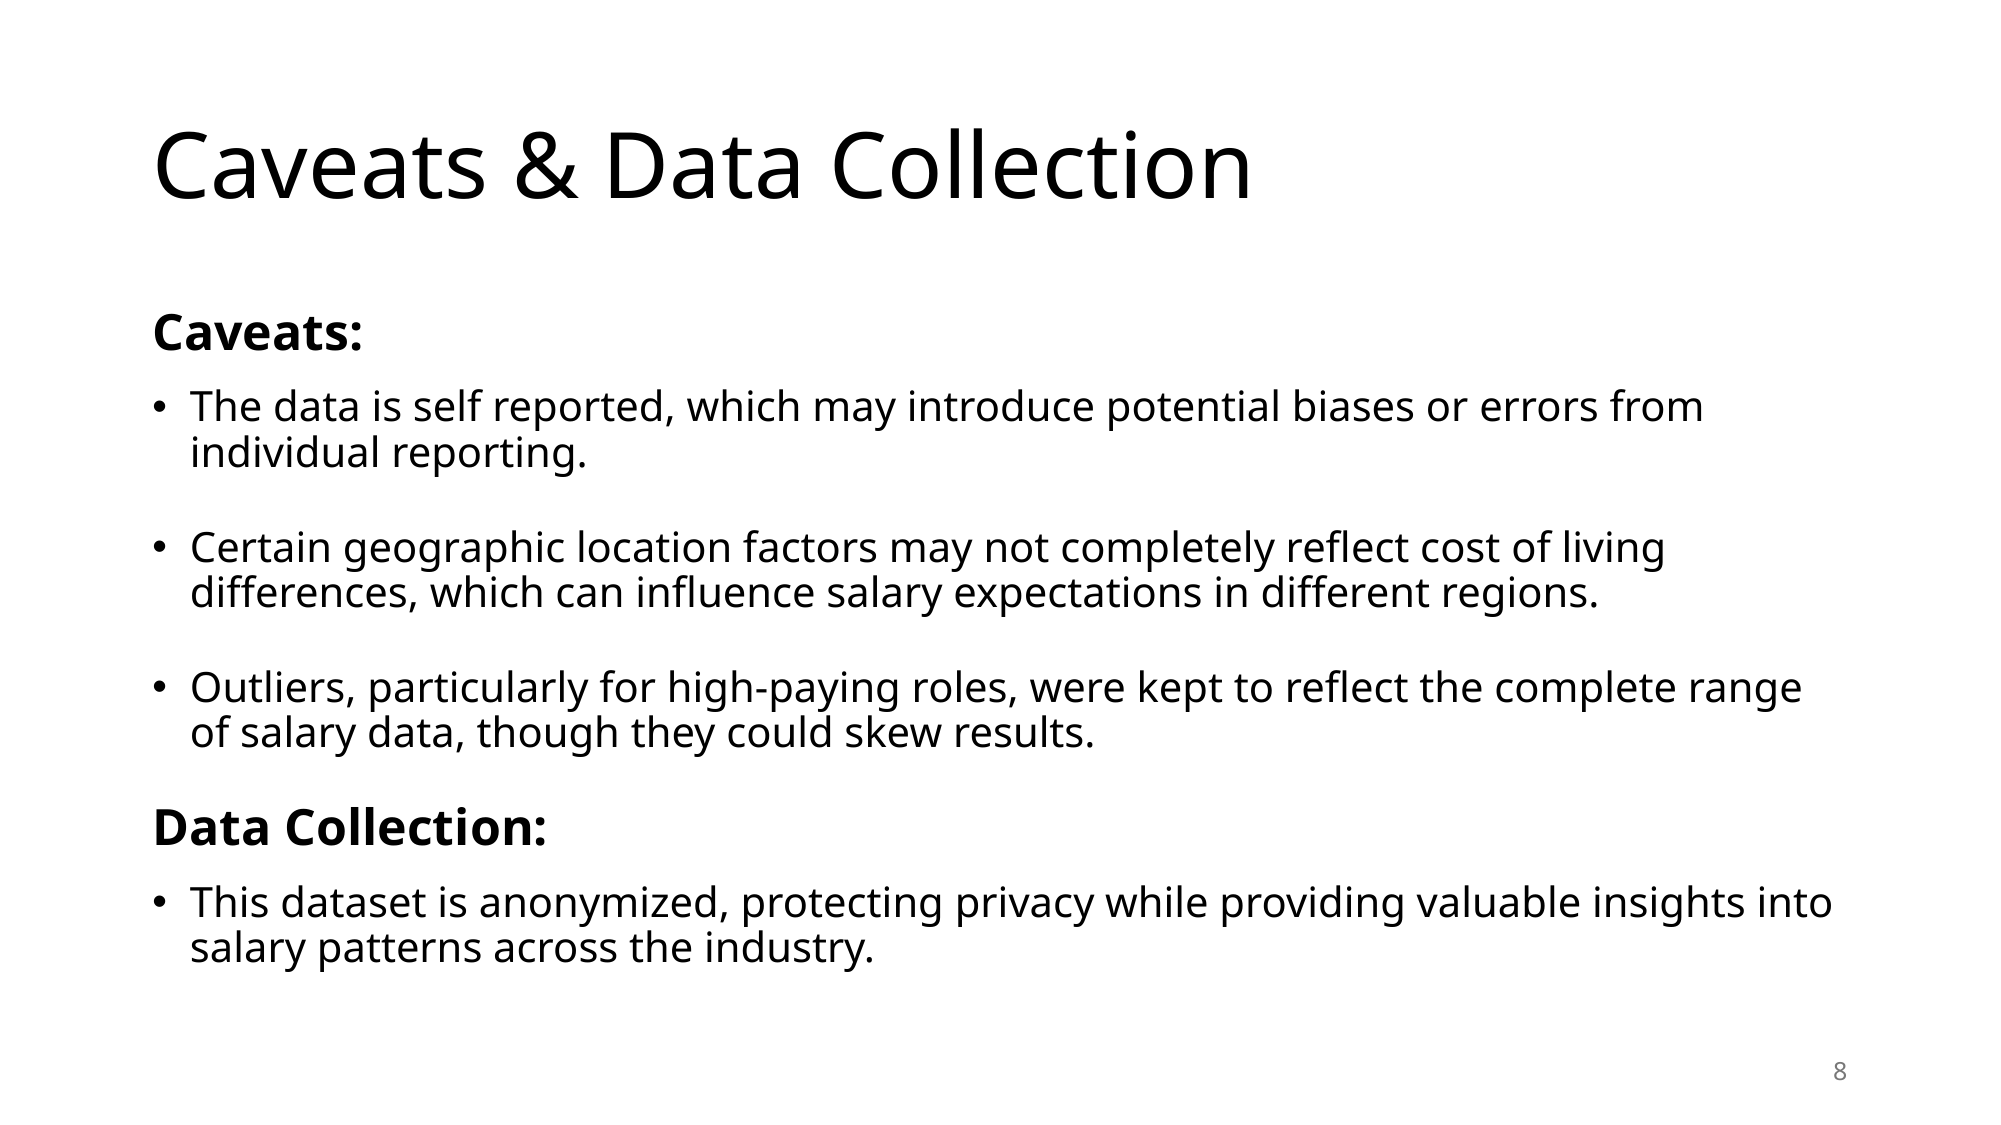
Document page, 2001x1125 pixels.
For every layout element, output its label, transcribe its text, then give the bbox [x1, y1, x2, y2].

title Caveats & Data Collection [137, 59, 1863, 278]
list Caveats: The data is self reported, which may introduce potential biases or errors from individual reporting. Certain geographic location factors may not completely reflect cost of living differences, which can influence salary expectations in different regions. Outliers, particularly for high-paying roles, were kept to reflect the complete range of salary data, though they could skew results. Data Collection: This dataset is anonymized, protecting privacy while providing valuable insights into salary patterns across the industry. [137, 299, 1863, 1014]
slide_number 8 [1412, 1042, 1863, 1103]
